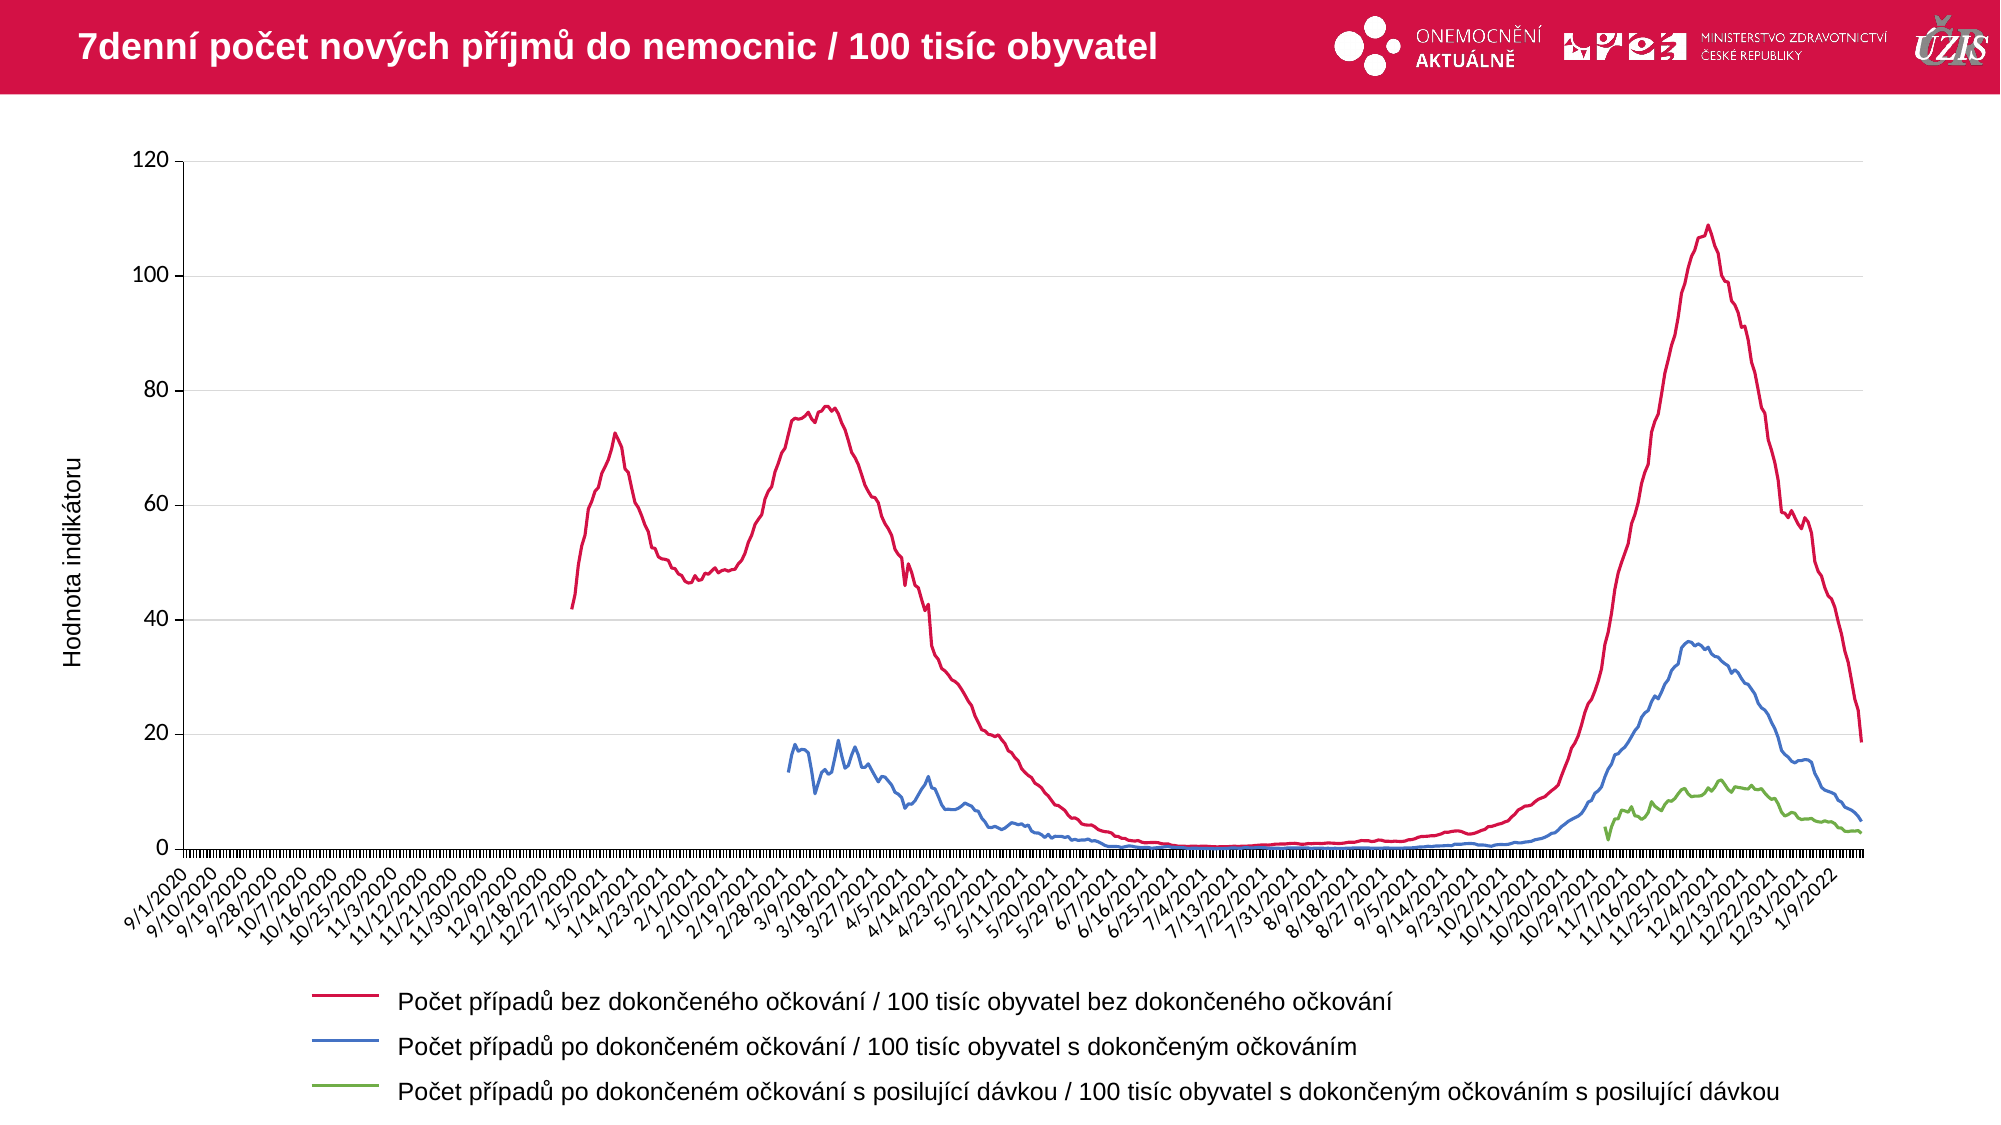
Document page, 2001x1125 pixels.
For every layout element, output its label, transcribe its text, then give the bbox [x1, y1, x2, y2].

chart [93, 144, 1907, 1109]
title 7denní počet nových příjmů do nemocnic / 100 tisíc obyvatel [62, 0, 1323, 95]
picture [1334, 16, 1542, 76]
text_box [232, 962, 1863, 1109]
picture [1563, 31, 1888, 60]
text_box Hodnota indikátoru [47, 442, 93, 683]
picture [1915, 15, 1989, 66]
